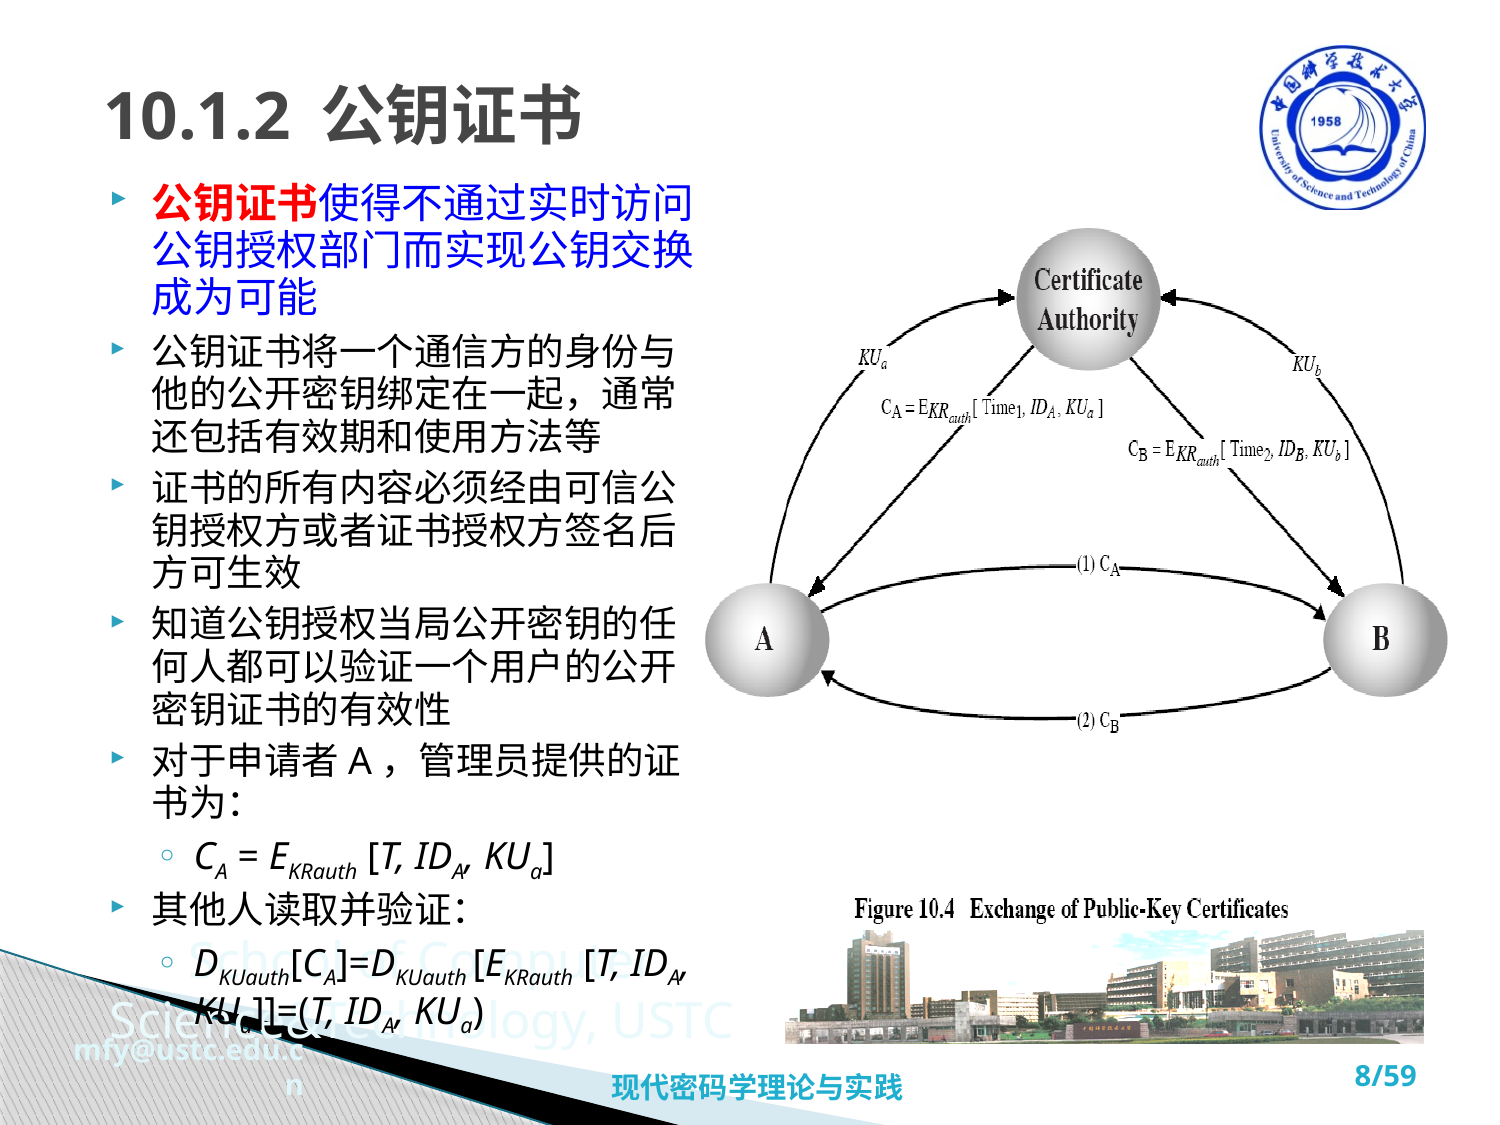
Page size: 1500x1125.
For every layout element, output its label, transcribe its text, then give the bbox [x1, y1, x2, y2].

list 公钥证书使得不通过实时访问公钥授权部门而实现公钥交换成为可能 公钥证书将一个通信方的身份与他的公开密钥绑定在一起，通常还包括有效期和使用方法等 证书的所有内容必须经由可信公钥授权方或者证书授权方签名后方可生效 知道公钥授权当局公开密钥的任何人都可以验证一个用户的公开密钥证书的有效性 对于申请者A，管理员提供的证书为： CA = EKRauth [T, IDA, KUa] 其他人读取并验证： DKUauth[CA]=DKUauth [EKRauth [T, IDA, KUa]]=(T, IDA, KUa) [76, 172, 727, 1035]
title 10.1.2 公钥证书 [88, 66, 1443, 161]
list Users Alice & Bob who wish to swap keys Agree on prime p=353 and α =3 Select random secret keys: A chooses xA=97, B chooses xB=233 Compute public keys: yA=397 mod 353 = 40 (Alice) yB=3233 mod 353 = 248 (Bob) Compute shared session key as: KAB= yBxA mod 353 = 24897 mod 353 = 160 (Alice) KAB= yAxB mod 353 = 40233 mod 353 = 160 (Bob) [785, 942, 1424, 1044]
picture [1259, 45, 1426, 66]
picture [702, 161, 1454, 930]
